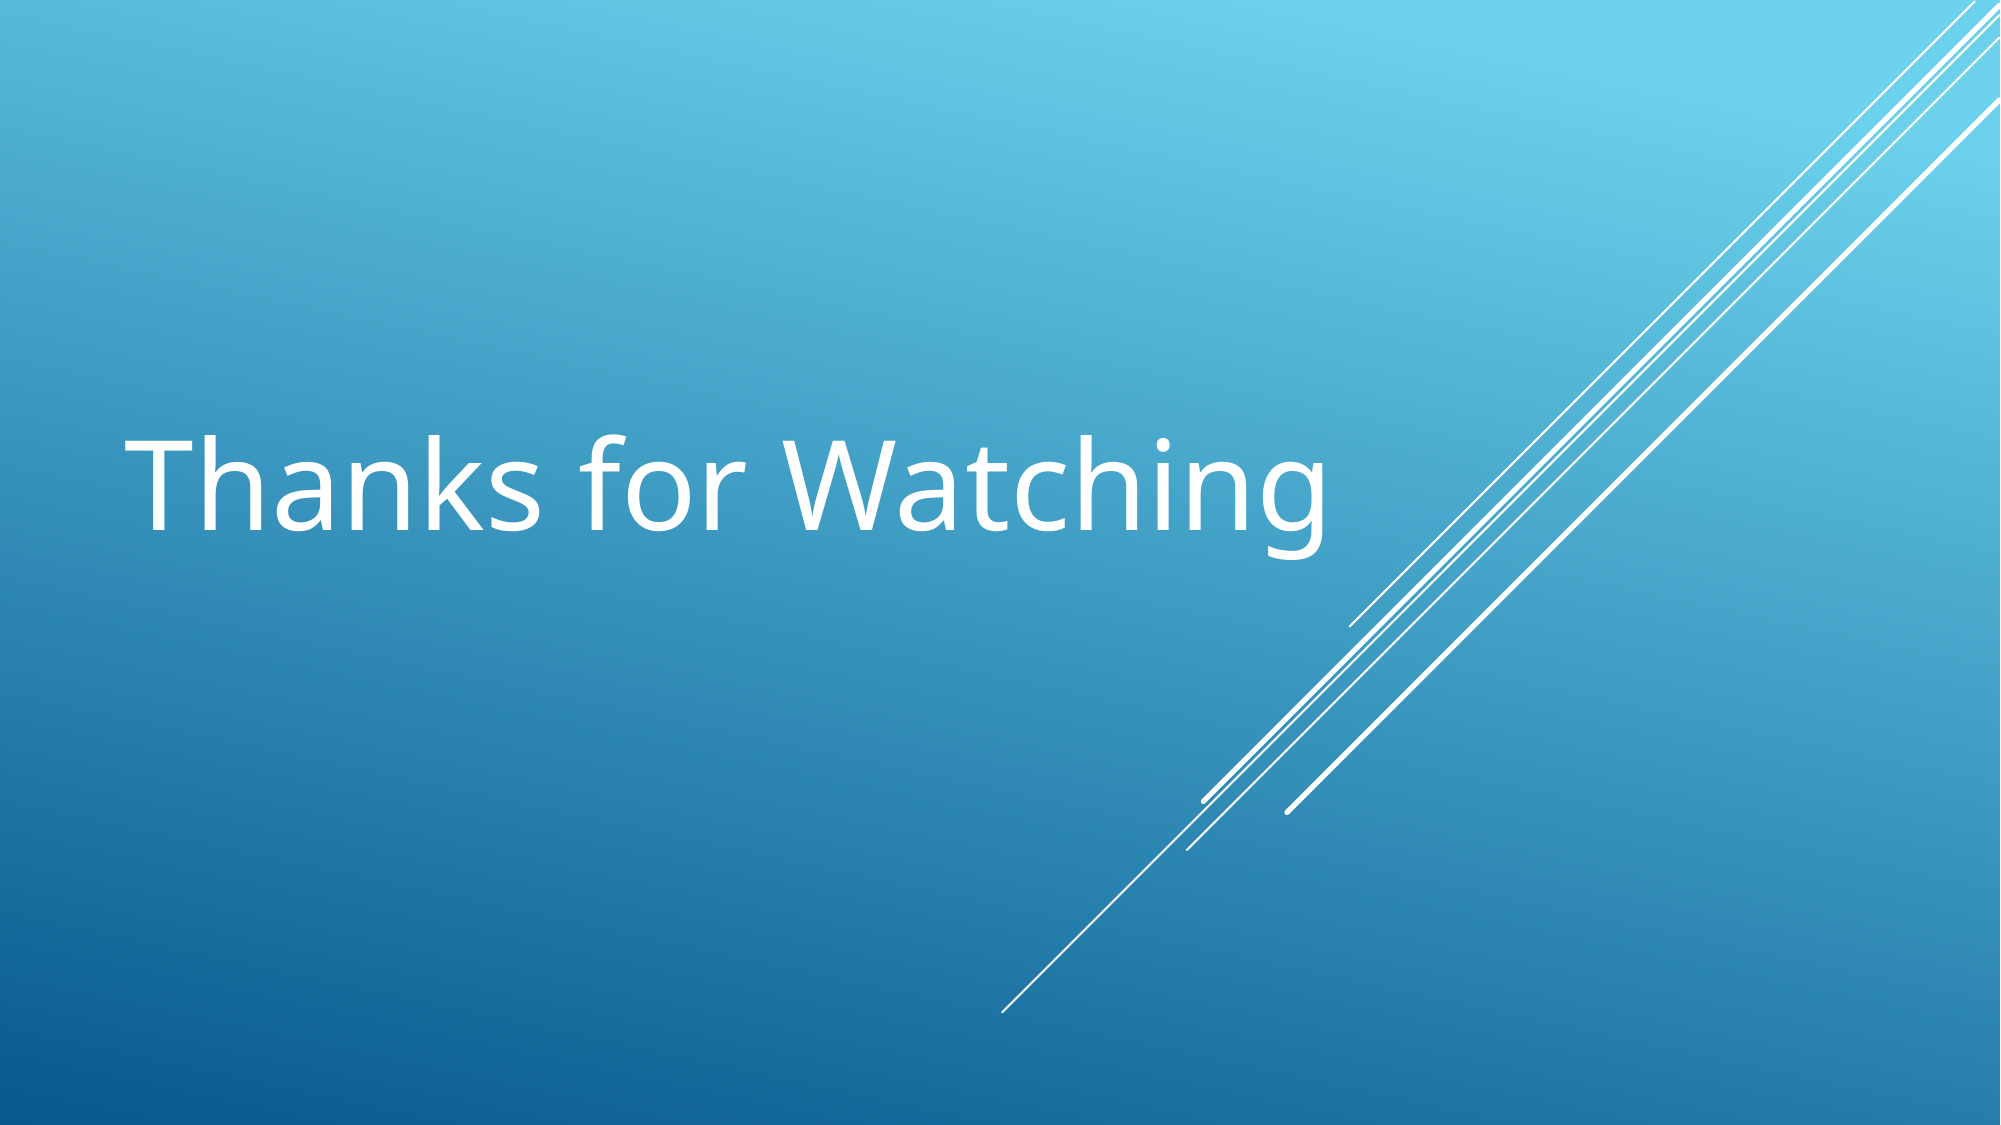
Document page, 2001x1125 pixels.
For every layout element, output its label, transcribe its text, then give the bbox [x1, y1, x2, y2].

text_box Thanks for Watching [110, 398, 1493, 564]
